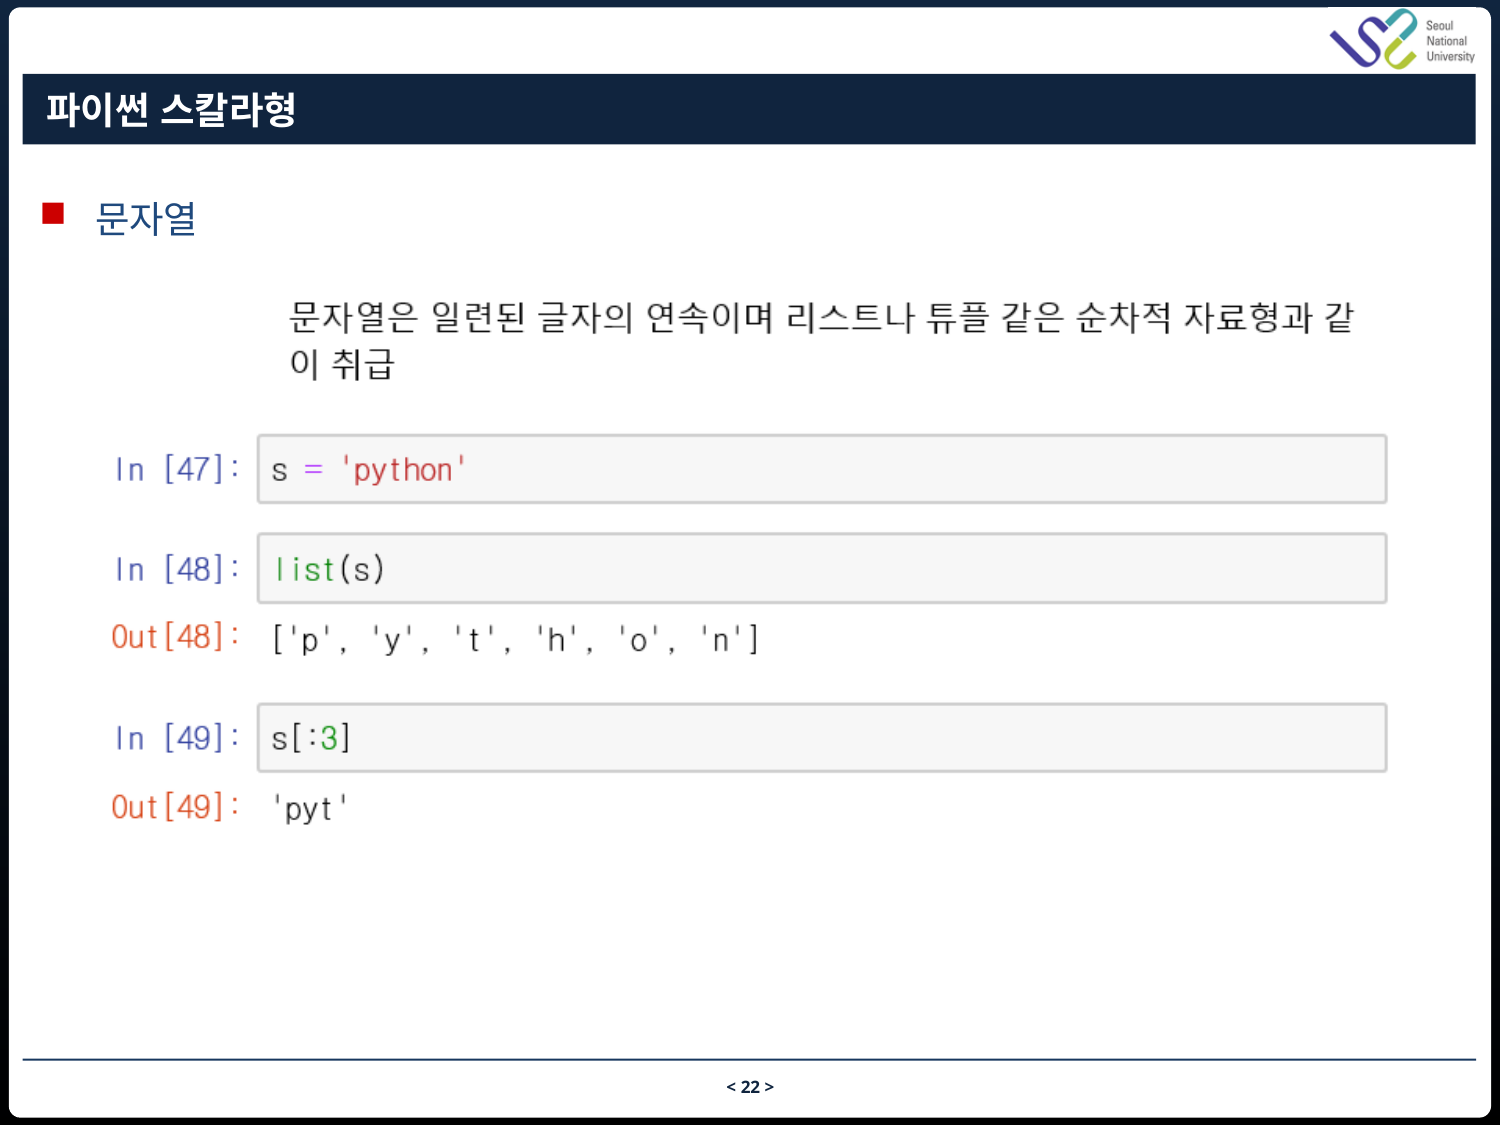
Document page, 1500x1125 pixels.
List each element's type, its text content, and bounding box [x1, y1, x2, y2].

picture [99, 268, 1399, 857]
picture [1328, 7, 1476, 70]
list 문자열 [38, 173, 1462, 306]
title 파이썬 스칼라형 [22, 73, 1476, 145]
